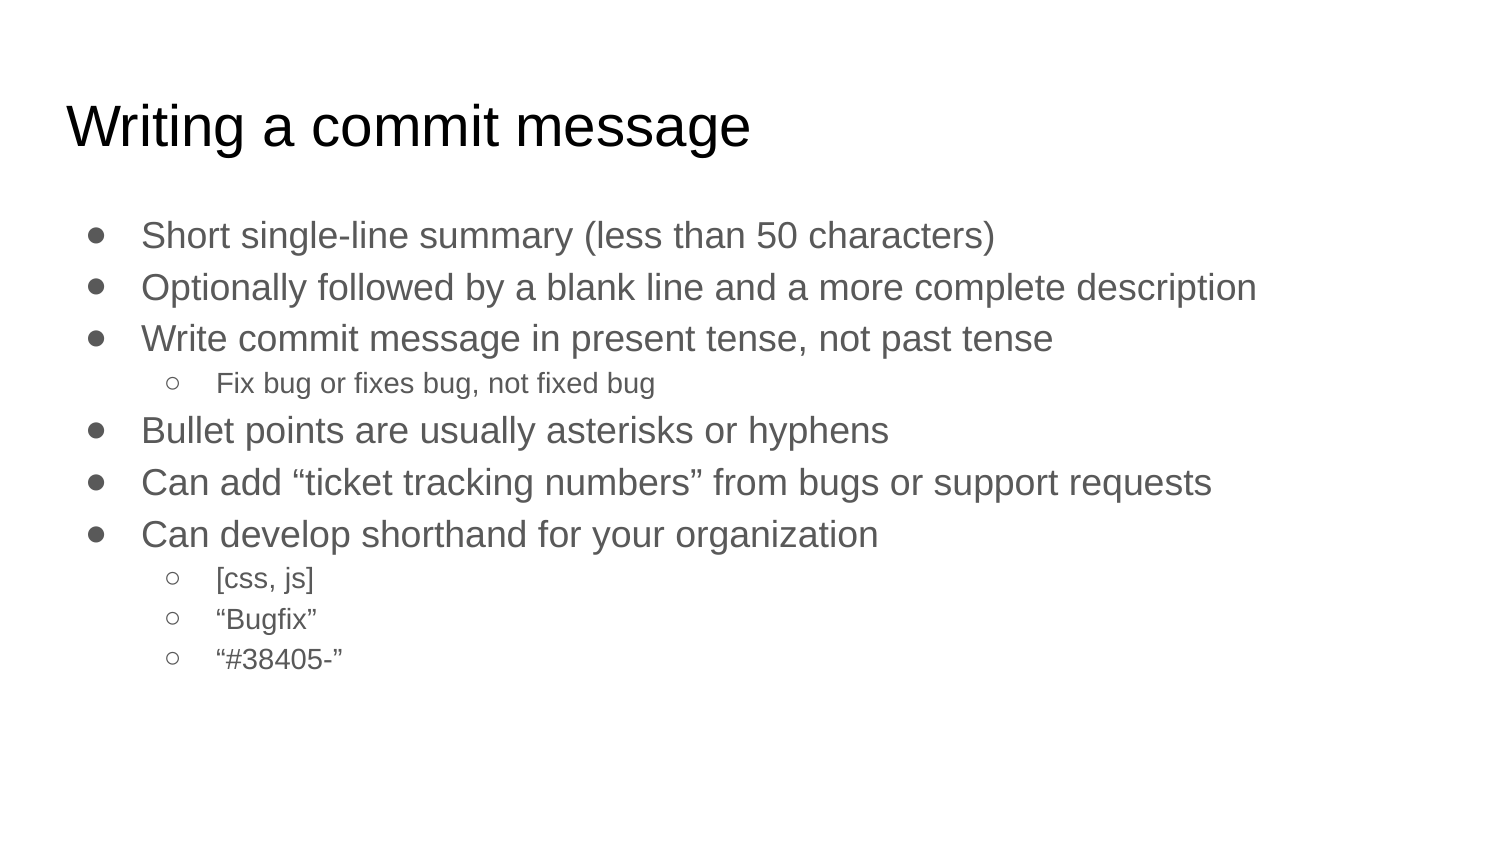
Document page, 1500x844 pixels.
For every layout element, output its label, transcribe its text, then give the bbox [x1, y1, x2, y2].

list Short single-line summary (less than 50 characters) Optionally followed by a blank line and a more complete description Write commit message in present tense, not past tense Fix bug or fixes bug, not fixed bug Bullet points are usually asterisks or hyphens Can add “ticket tracking numbers” from bugs or support requests Can develop shorthand for your organization [css, js] “Bugfix” “#38405-” [51, 189, 1449, 750]
title Writing a commit message [51, 72, 1449, 167]
